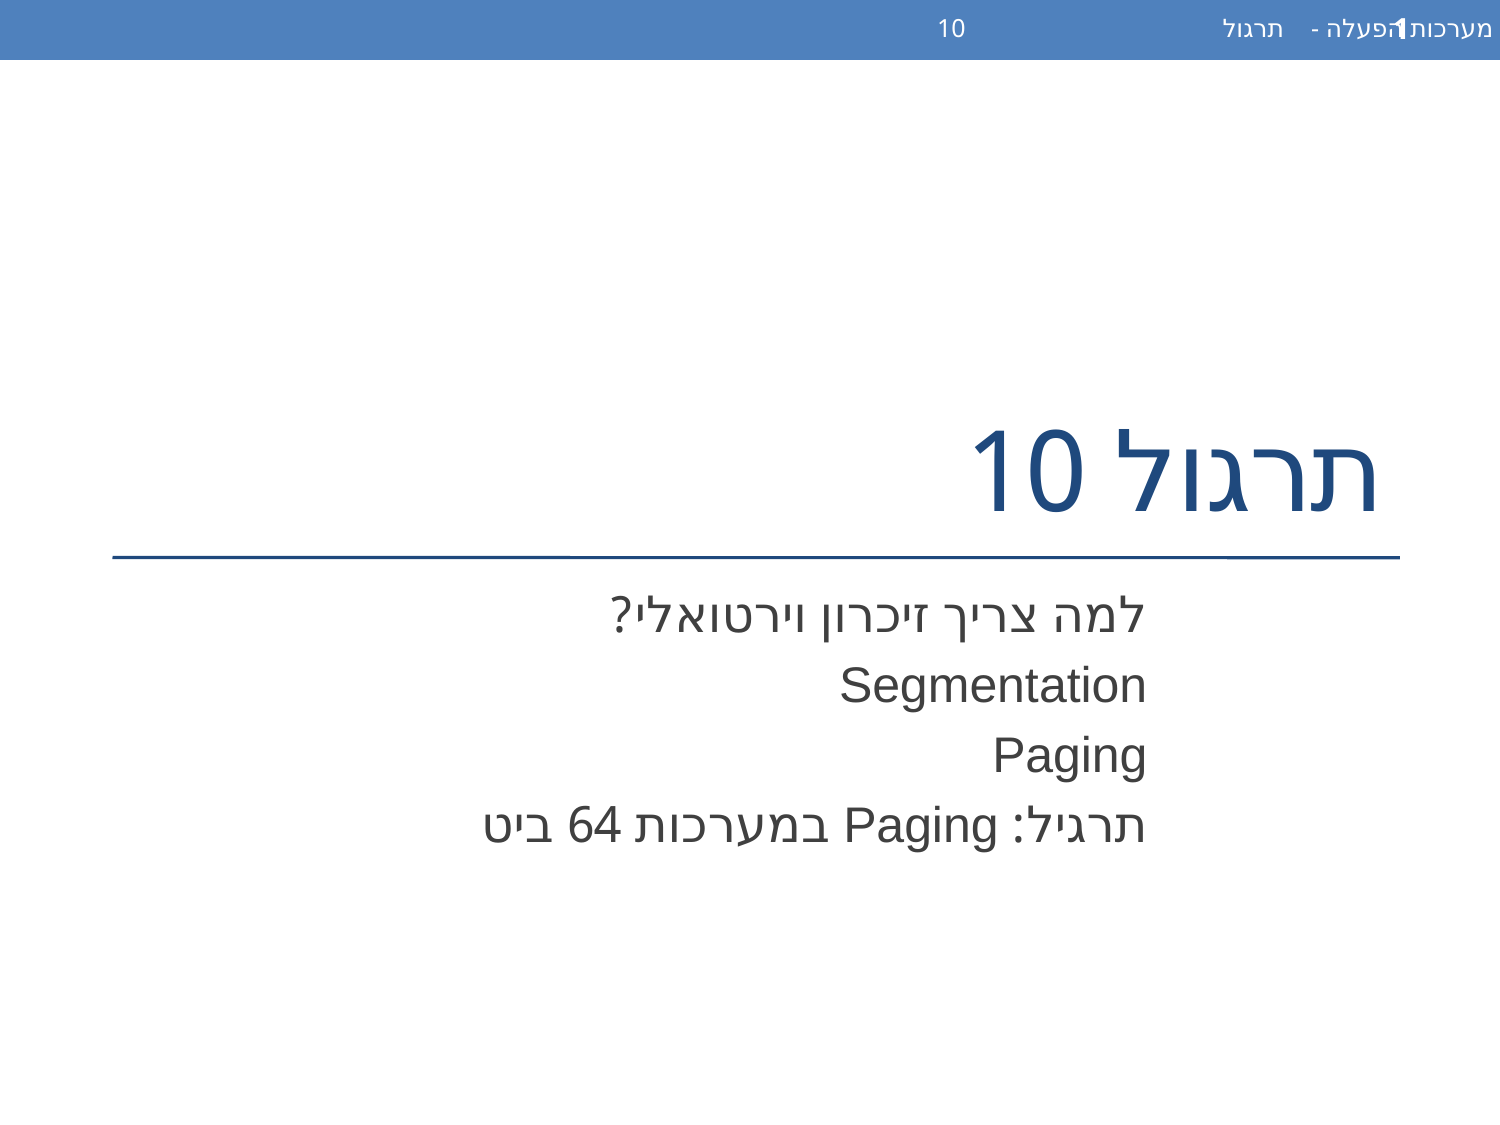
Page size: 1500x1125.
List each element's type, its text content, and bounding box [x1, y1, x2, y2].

title תרגול 10 [112, 224, 1400, 542]
slide_number 1 [1250, 3, 1425, 57]
subtitle למה צריך זיכרון וירטואלי? Segmentation Paging תרגיל: Paging במערכות 64 ביט [112, 575, 1163, 863]
footer מערכות הפעלה - תרגול 10 [562, 3, 1238, 57]
